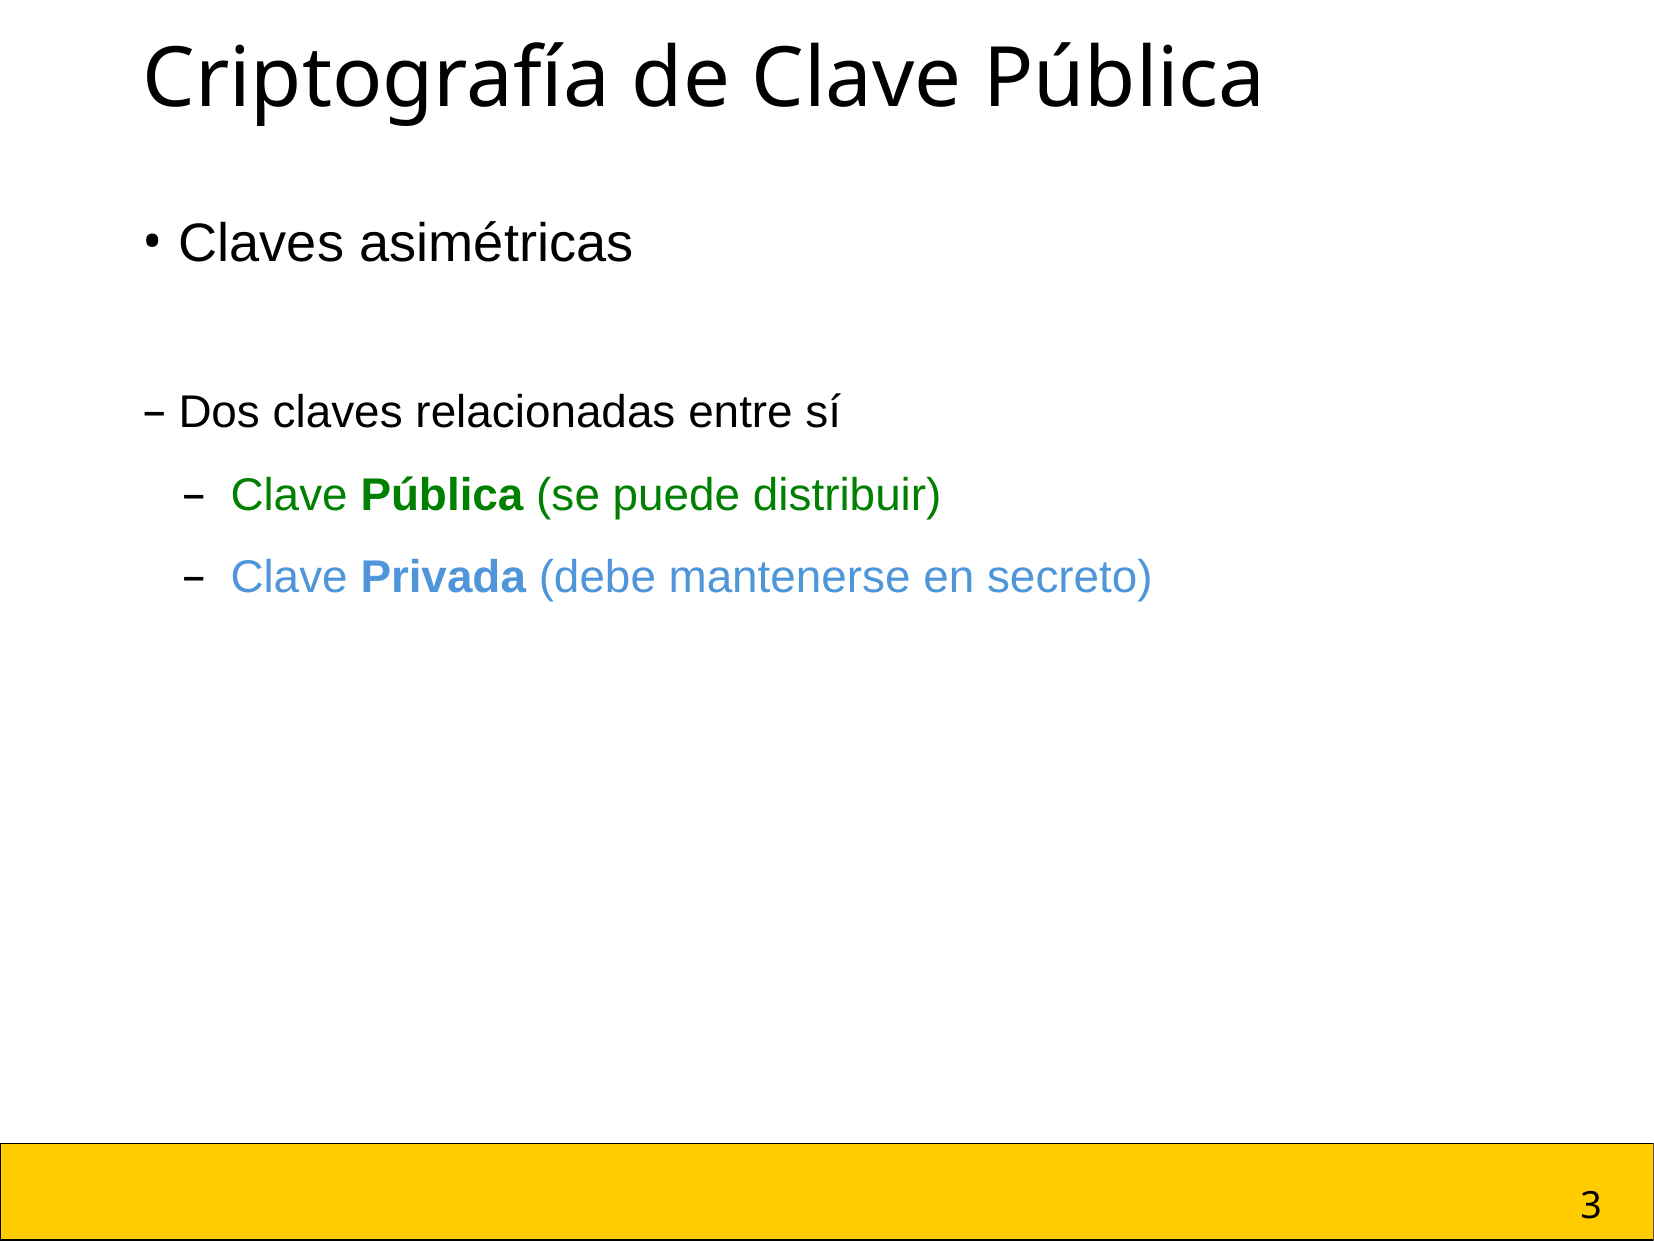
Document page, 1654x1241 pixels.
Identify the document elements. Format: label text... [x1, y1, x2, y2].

text_box Claves asimétricas Dos claves relacionadas entre sí Clave Pública (se puede distribuir) Clave Privada (debe mantenerse en secreto) [128, 167, 1546, 609]
title Criptografía de Clave Pública [127, 0, 1651, 131]
